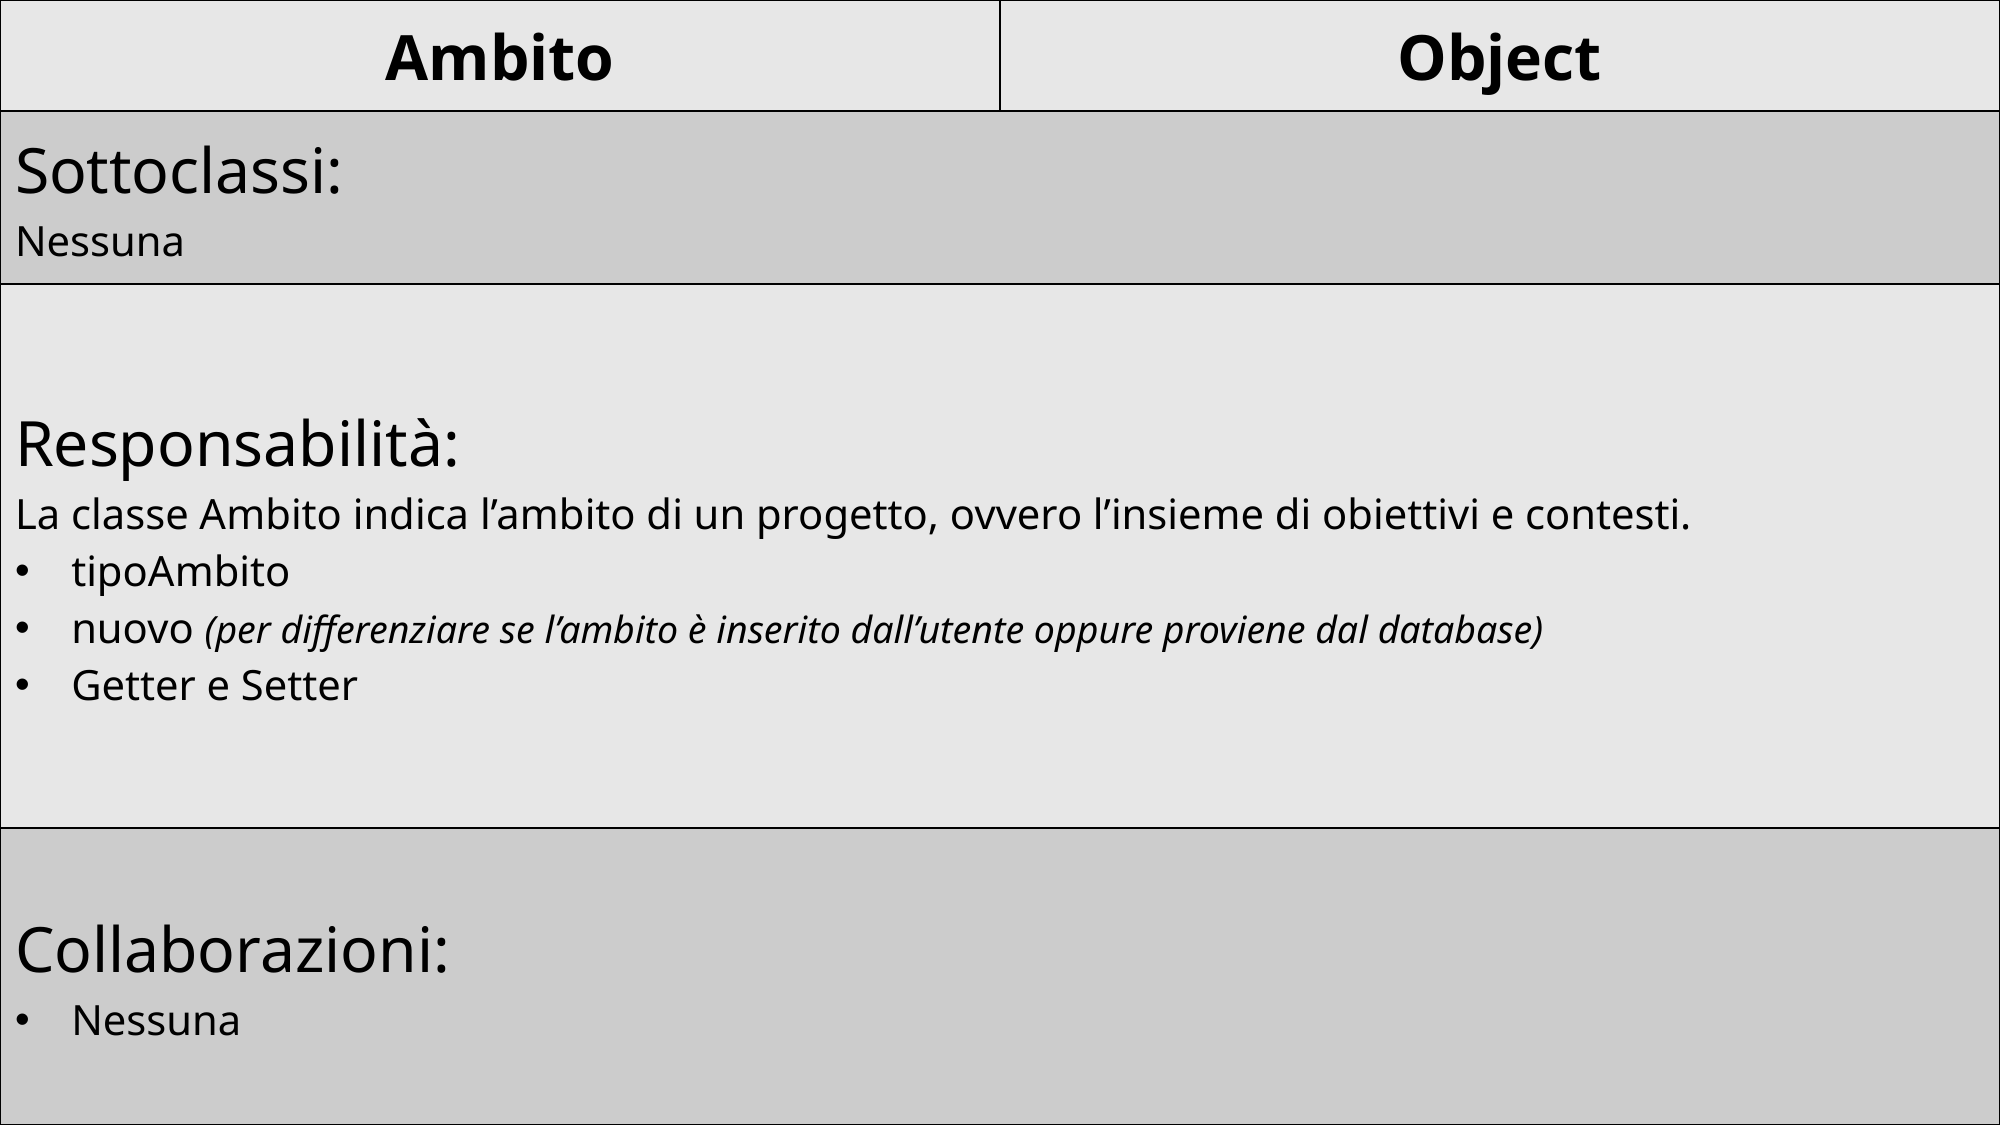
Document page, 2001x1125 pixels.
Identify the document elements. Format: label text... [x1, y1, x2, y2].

table_cell Collaborazioni: Nessuna [1, 829, 1999, 1124]
table_cell Responsabilità: La classe Ambito indica l’ambito di un progetto, ovvero l’insieme di obiettivi e contesti. tipoAmbito nuovo (per differenziare se l’ambito è inserito dall’utente oppure proviene dal database) Getter e Setter [1, 285, 1999, 827]
table_cell Sottoclassi: Nessuna [1, 112, 1999, 283]
table_header Ambito [1, 1, 999, 110]
table_header Object [1001, 1, 1999, 110]
